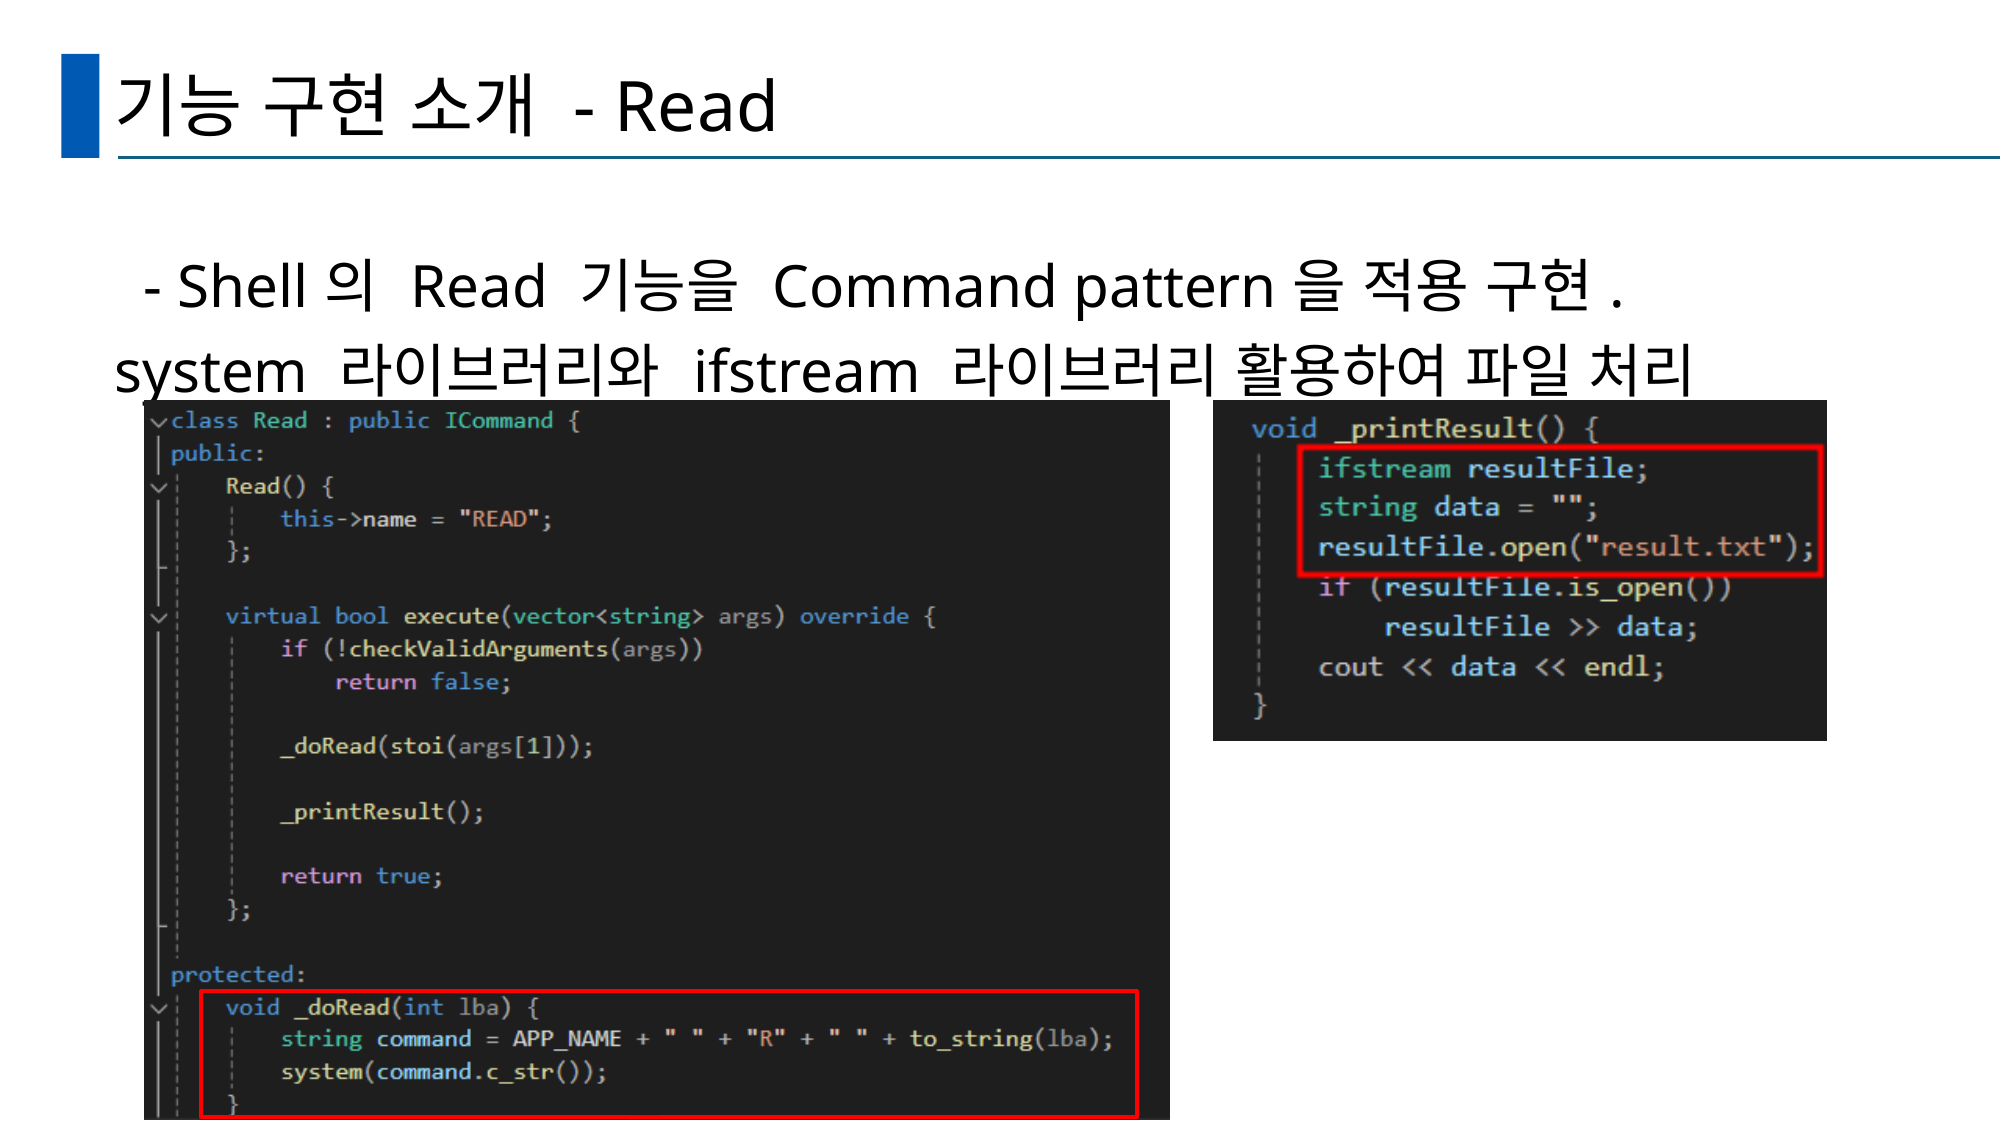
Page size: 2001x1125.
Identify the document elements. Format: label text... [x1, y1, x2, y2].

title 기능 구현 소개 - Read [99, 50, 1825, 158]
picture [1213, 400, 1827, 741]
text_box - Shell의 Read 기능을 Command pattern을 적용 구현. system 라이브러리와 ifstream 라이브러리 활용하여 파일 처리 [99, 215, 1919, 610]
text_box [143, 400, 1170, 1120]
